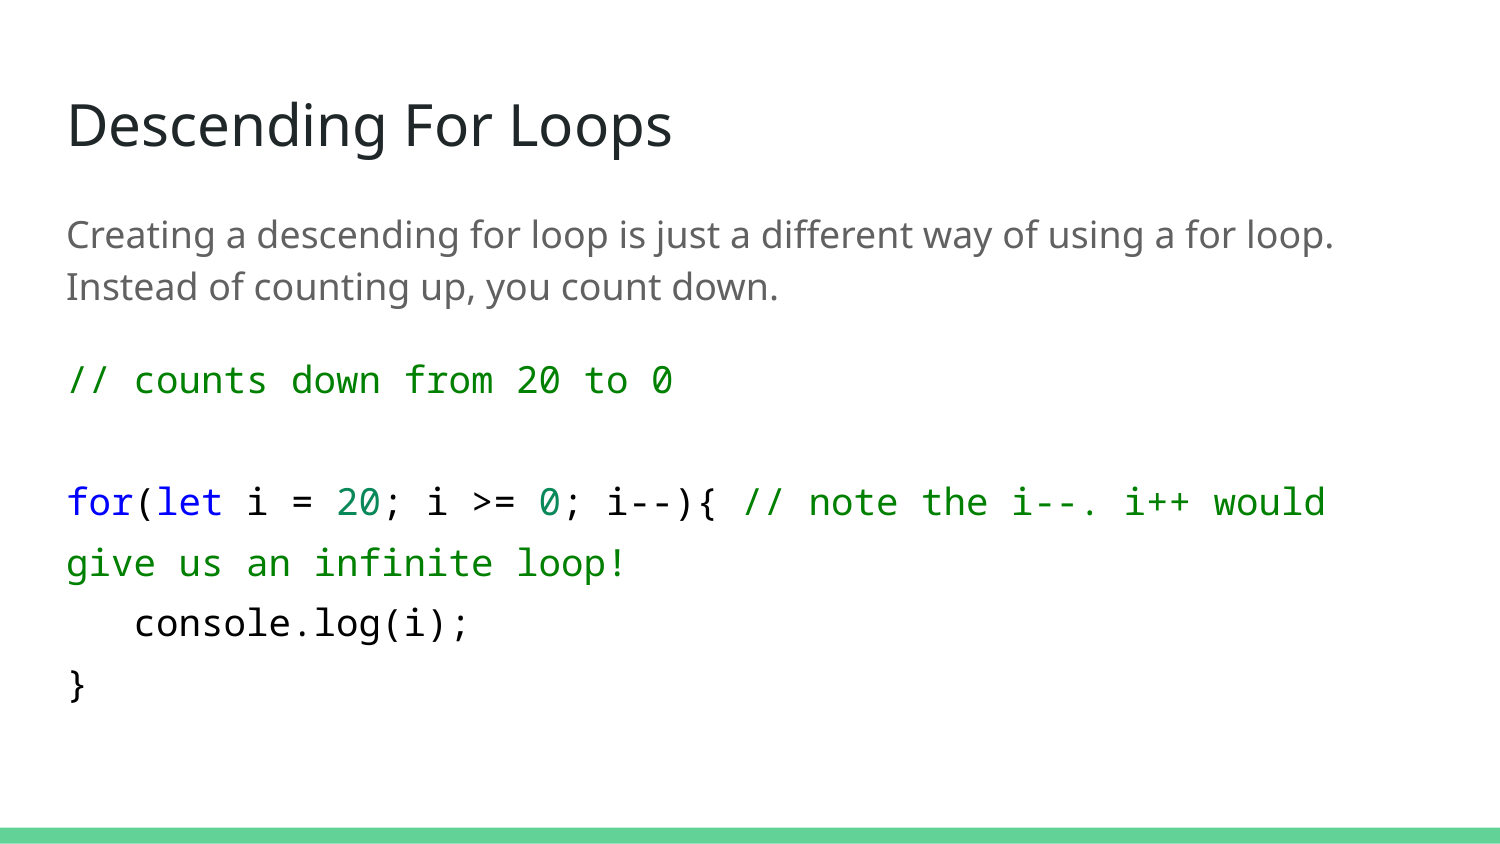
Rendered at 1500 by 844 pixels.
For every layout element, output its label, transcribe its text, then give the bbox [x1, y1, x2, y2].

title Descending For Loops [51, 72, 1449, 167]
list Creating a descending for loop is just a different way of using a for loop. Instead of counting up, you count down. // counts down from 20 to 0 for(let i = 20; i >= 0; i--){ // note the i--. i++ would give us an infinite loop! console.log(i); } [51, 189, 1449, 750]
